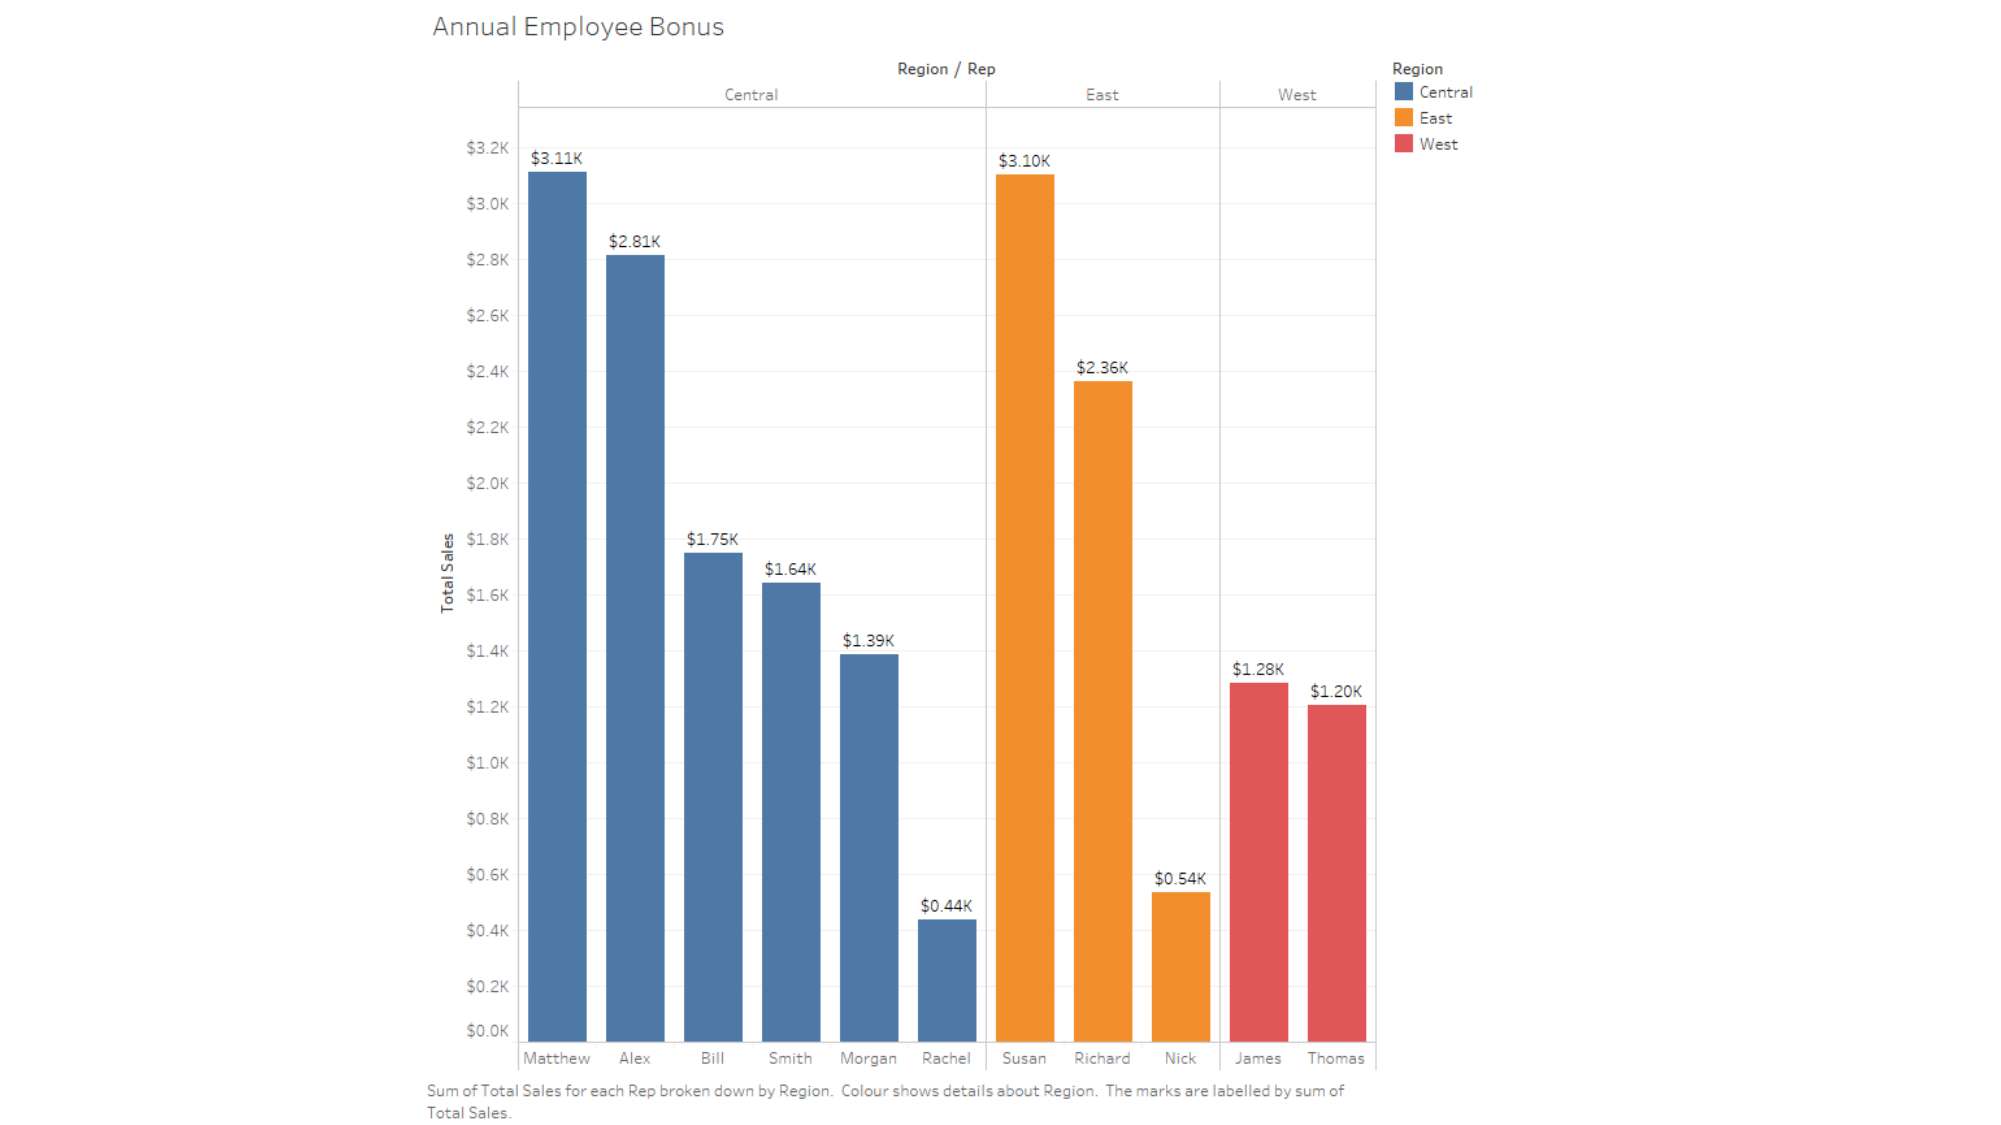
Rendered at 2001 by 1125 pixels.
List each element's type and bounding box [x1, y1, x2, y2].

picture [426, 0, 1573, 1125]
